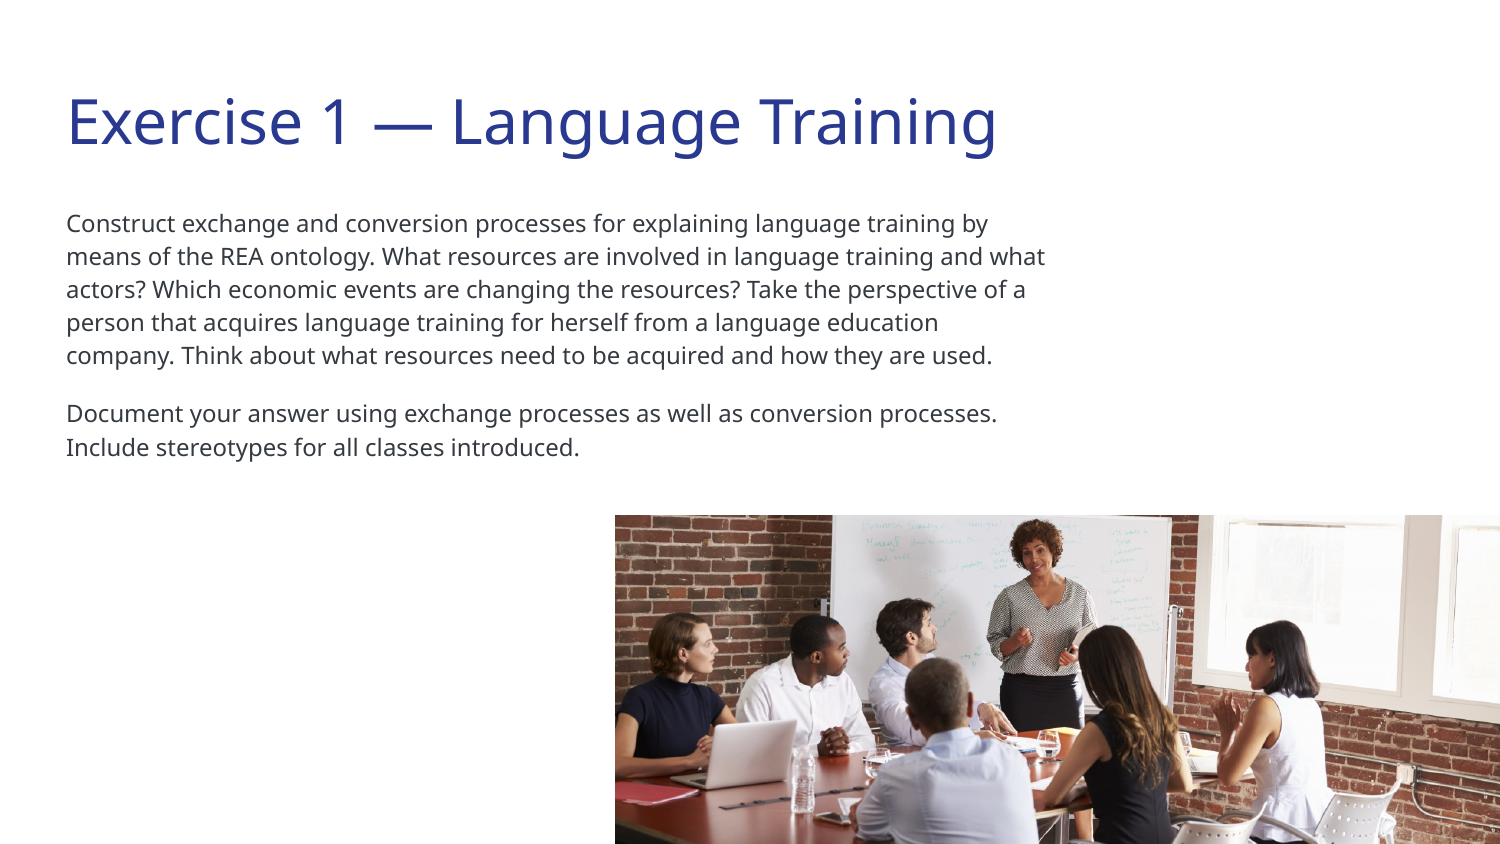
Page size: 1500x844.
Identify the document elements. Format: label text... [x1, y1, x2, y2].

list Construct exchange and conversion processes for explaining language training by means of the REA ontology. What resources are involved in language training and what actors? Which economic events are changing the resources? Take the perspective of a person that acquires language training for herself from a language education company. Think about what resources need to be acquired and how they are used. Document your answer using exchange processes as well as conversion processes. Include stereotypes for all classes introduced. [51, 189, 1065, 737]
title Exercise 1 — Language Training [51, 67, 1449, 167]
picture [614, 515, 1500, 844]
